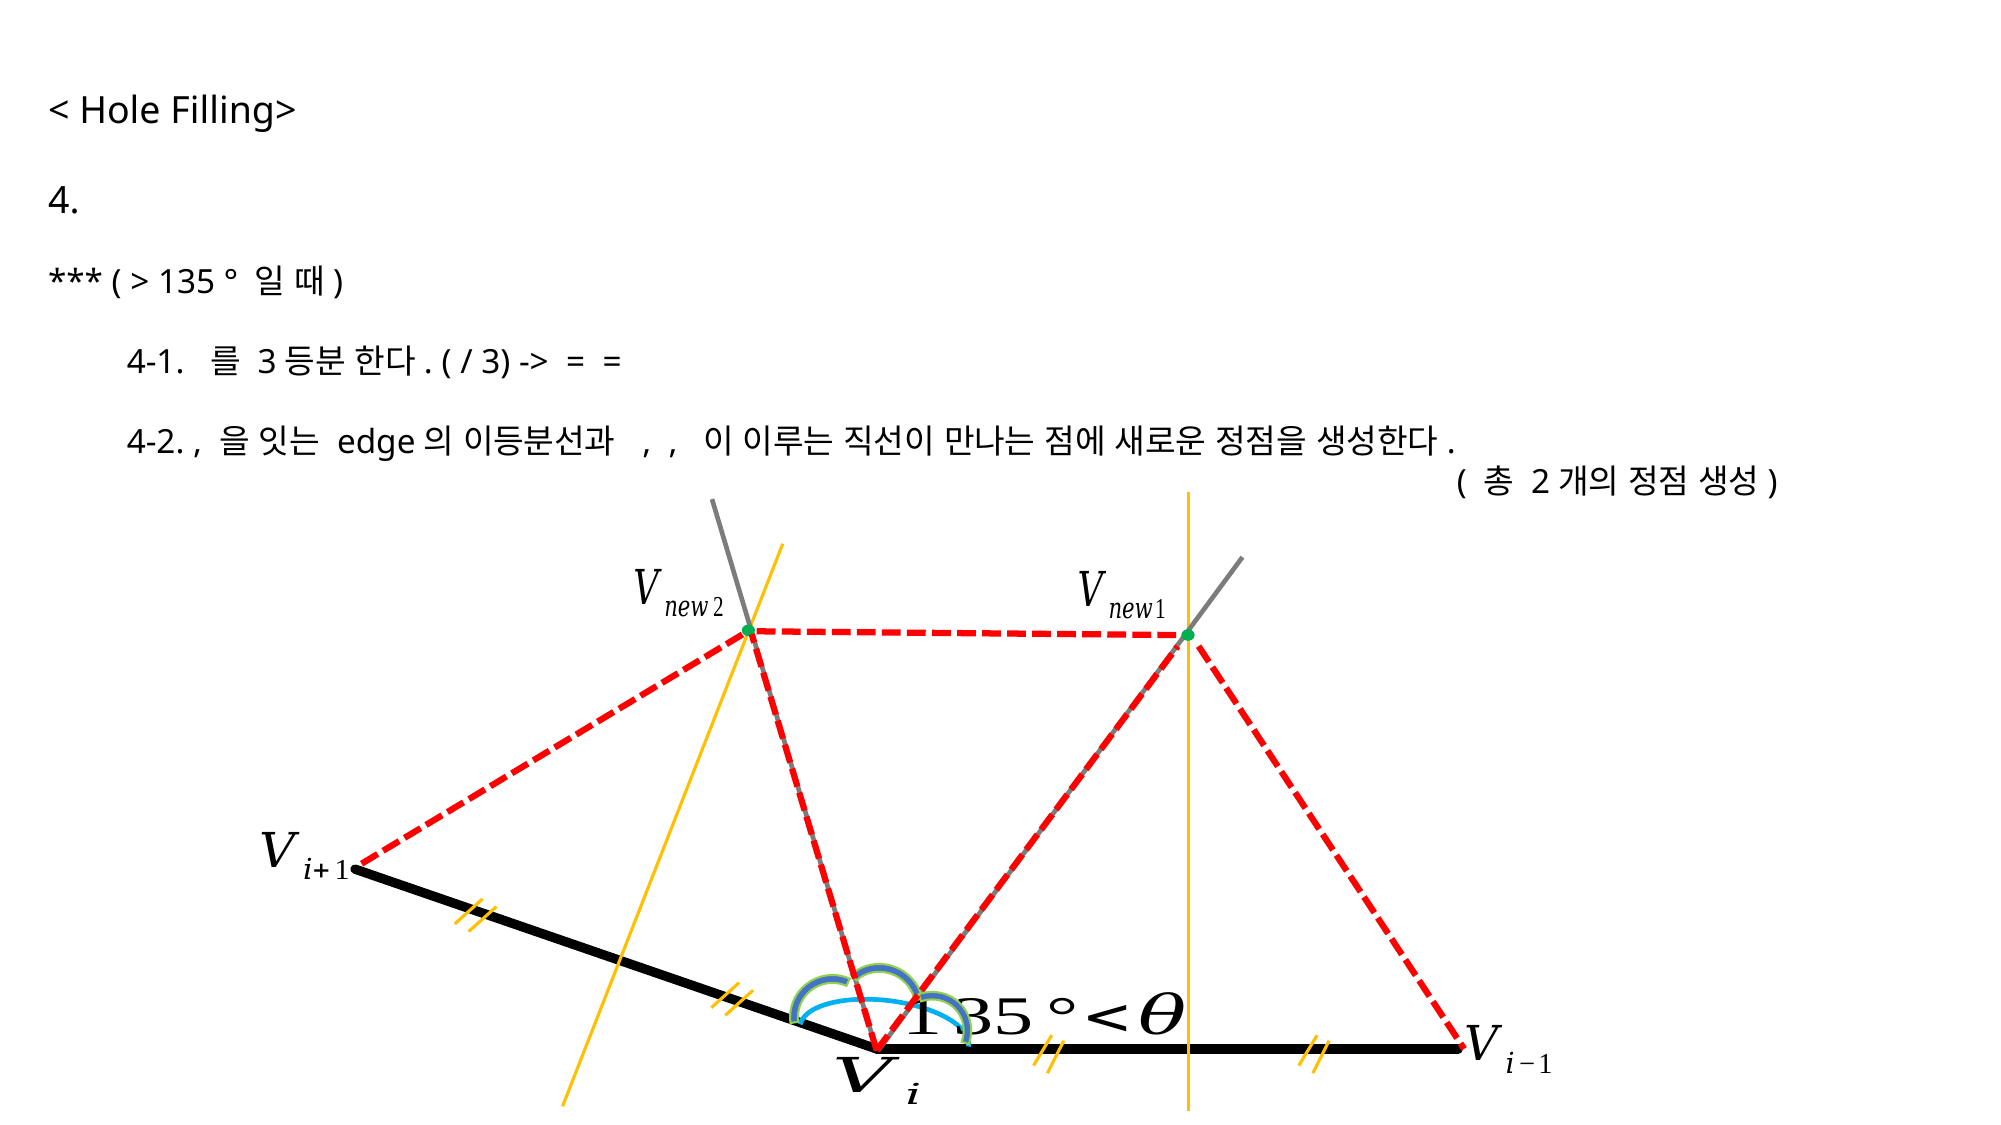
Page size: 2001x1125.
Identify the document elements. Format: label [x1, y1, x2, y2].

text_box [562, 543, 712, 632]
text_box [1312, 1049, 1330, 1074]
text_box [1198, 646, 1465, 1049]
text_box [712, 499, 877, 1051]
text_box [878, 557, 1243, 1051]
text_box [1033, 1051, 1047, 1066]
text_box [1298, 1049, 1312, 1066]
text_box [454, 898, 483, 924]
text_box [361, 632, 745, 864]
text_box [756, 631, 1182, 635]
text_box [562, 864, 783, 1107]
text_box [468, 906, 497, 932]
text_box [1047, 1051, 1064, 1074]
text_box [751, 634, 877, 1051]
text_box [876, 646, 1178, 1051]
text_box [354, 869, 562, 1049]
